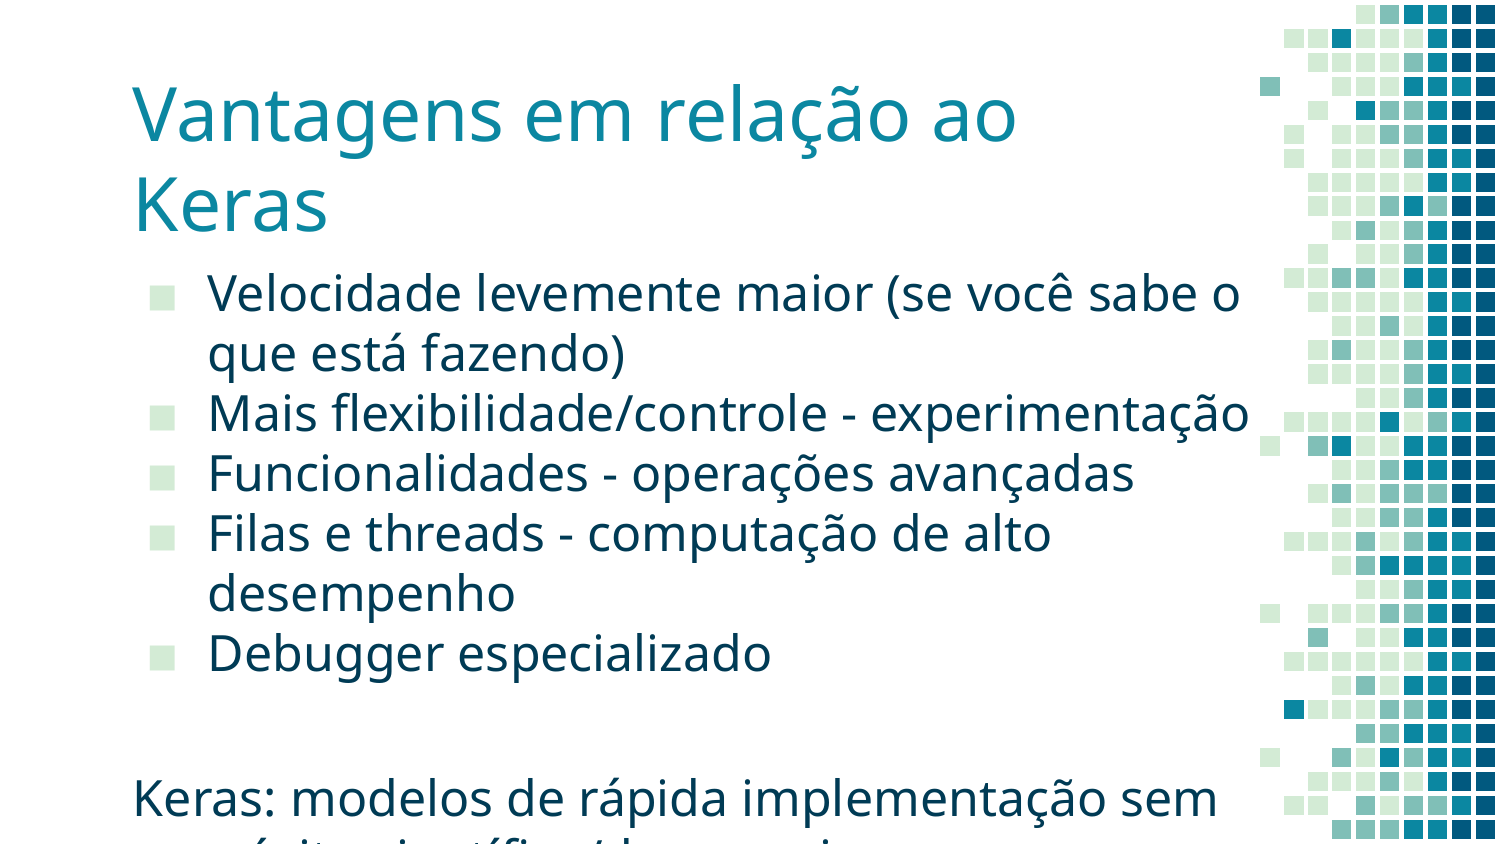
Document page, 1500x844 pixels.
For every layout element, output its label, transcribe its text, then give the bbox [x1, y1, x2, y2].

title Vantagens em relação ao Keras [117, 121, 1227, 246]
list Velocidade levemente maior (se você sabe o que está fazendo) Mais flexibilidade/controle - experimentação Funcionalidades - operações avançadas Filas e threads - computação de alto desempenho Debugger especializado Keras: modelos de rápida implementação sem propósito científico/de pesquisa. [117, 246, 1297, 736]
